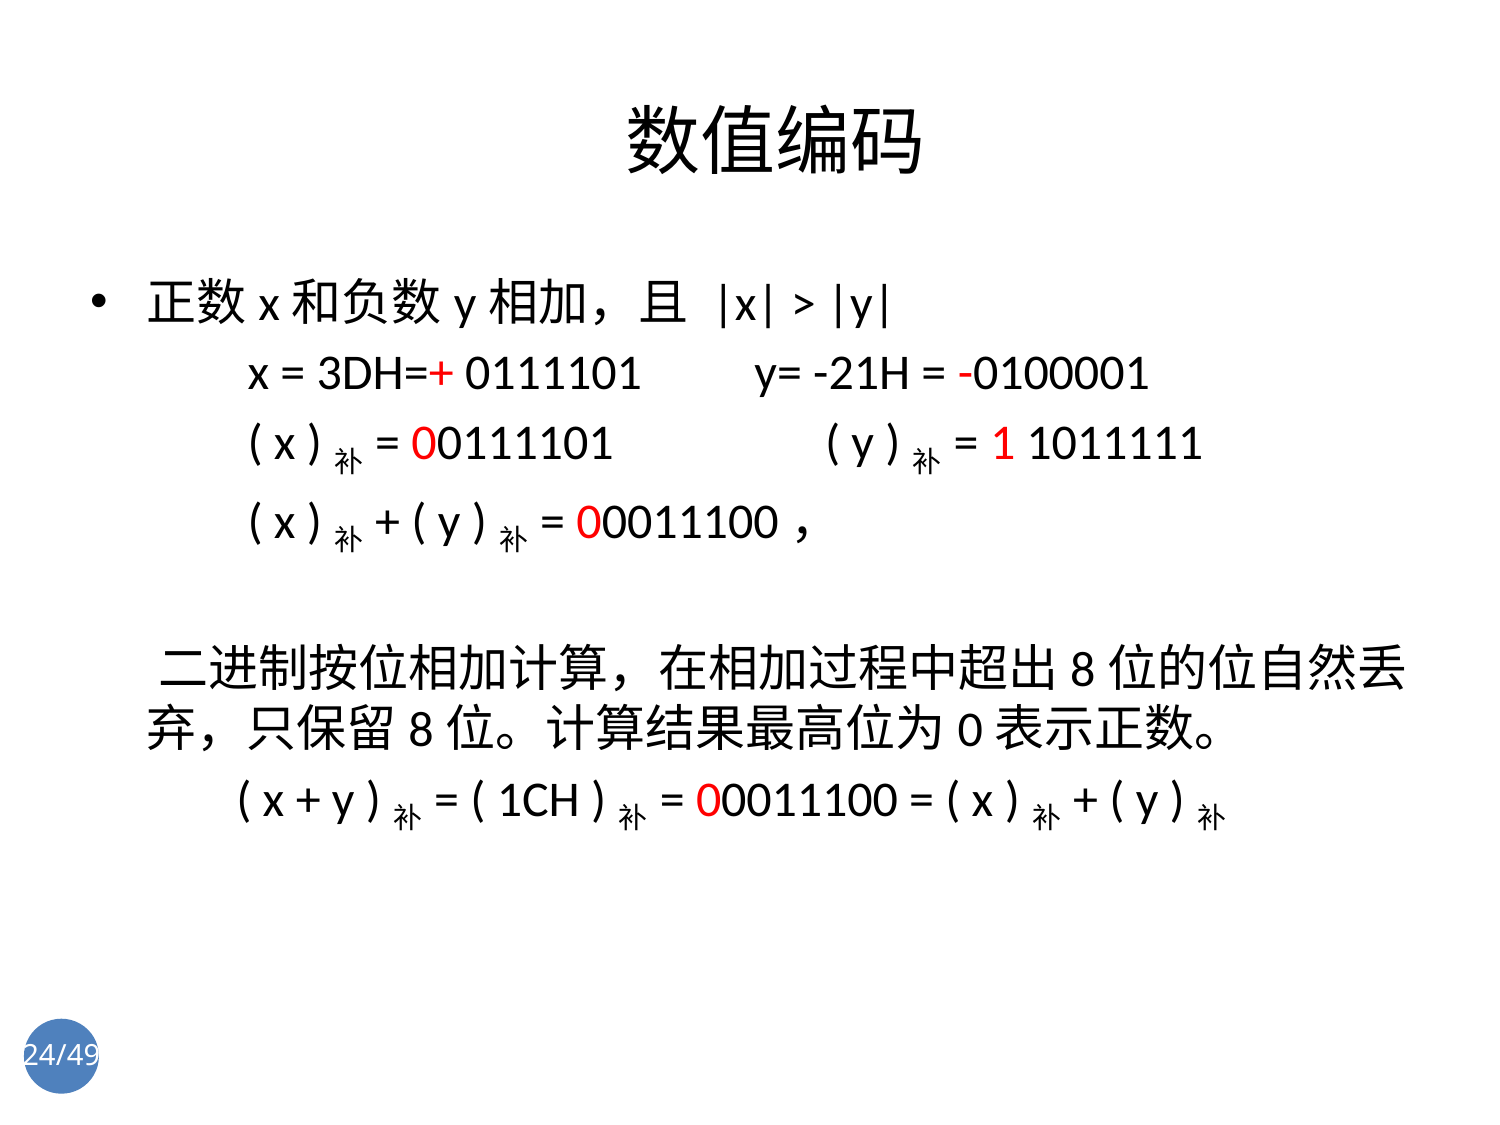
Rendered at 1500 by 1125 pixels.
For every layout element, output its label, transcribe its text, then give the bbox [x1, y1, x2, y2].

slide_number 24/49 [23, 1018, 99, 1094]
list 正数x和负数y相加，且 |x| > |y| x = 3DH=+ 0111101 y= -21H = -0100001 ( x )补= 00111101 ( y )补= 1 1011111 ( x )补+ ( y )补= 00011100， 二进制按位相加计算，在相加过程中超出8位的位自然丢弃，只保留8位。计算结果最高位为0表示正数。 ( x + y )补= ( 1CH )补= 00011100 = ( x )补+ ( y )补 [75, 262, 1425, 1005]
title 数值编码 [75, 45, 1425, 233]
